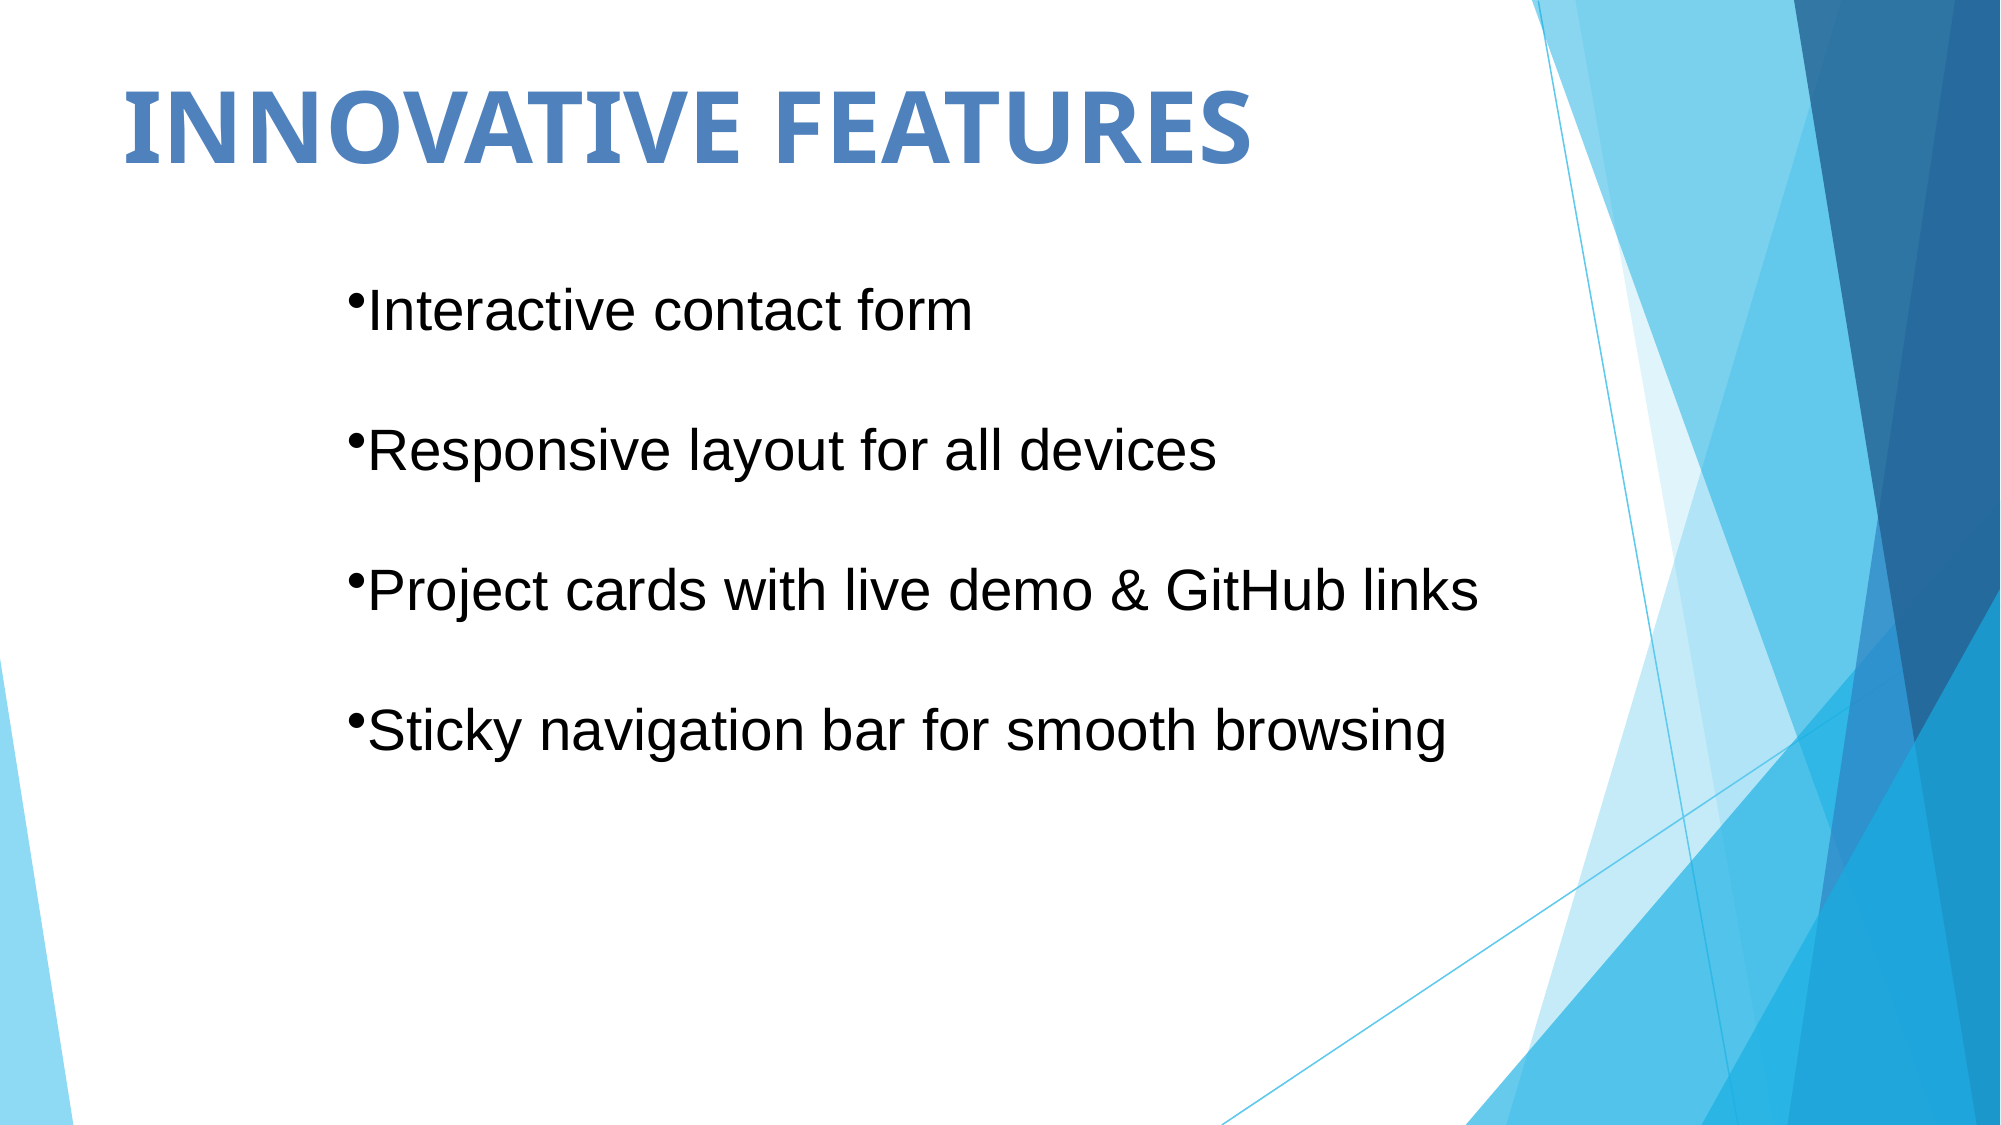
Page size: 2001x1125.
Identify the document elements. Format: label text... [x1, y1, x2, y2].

title Innovative Features [123, 63, 1877, 195]
text_box Interactive contact form Responsive layout for all devices Project cards with live demo & GitHub links Sticky navigation bar for smooth browsing [331, 264, 1496, 770]
